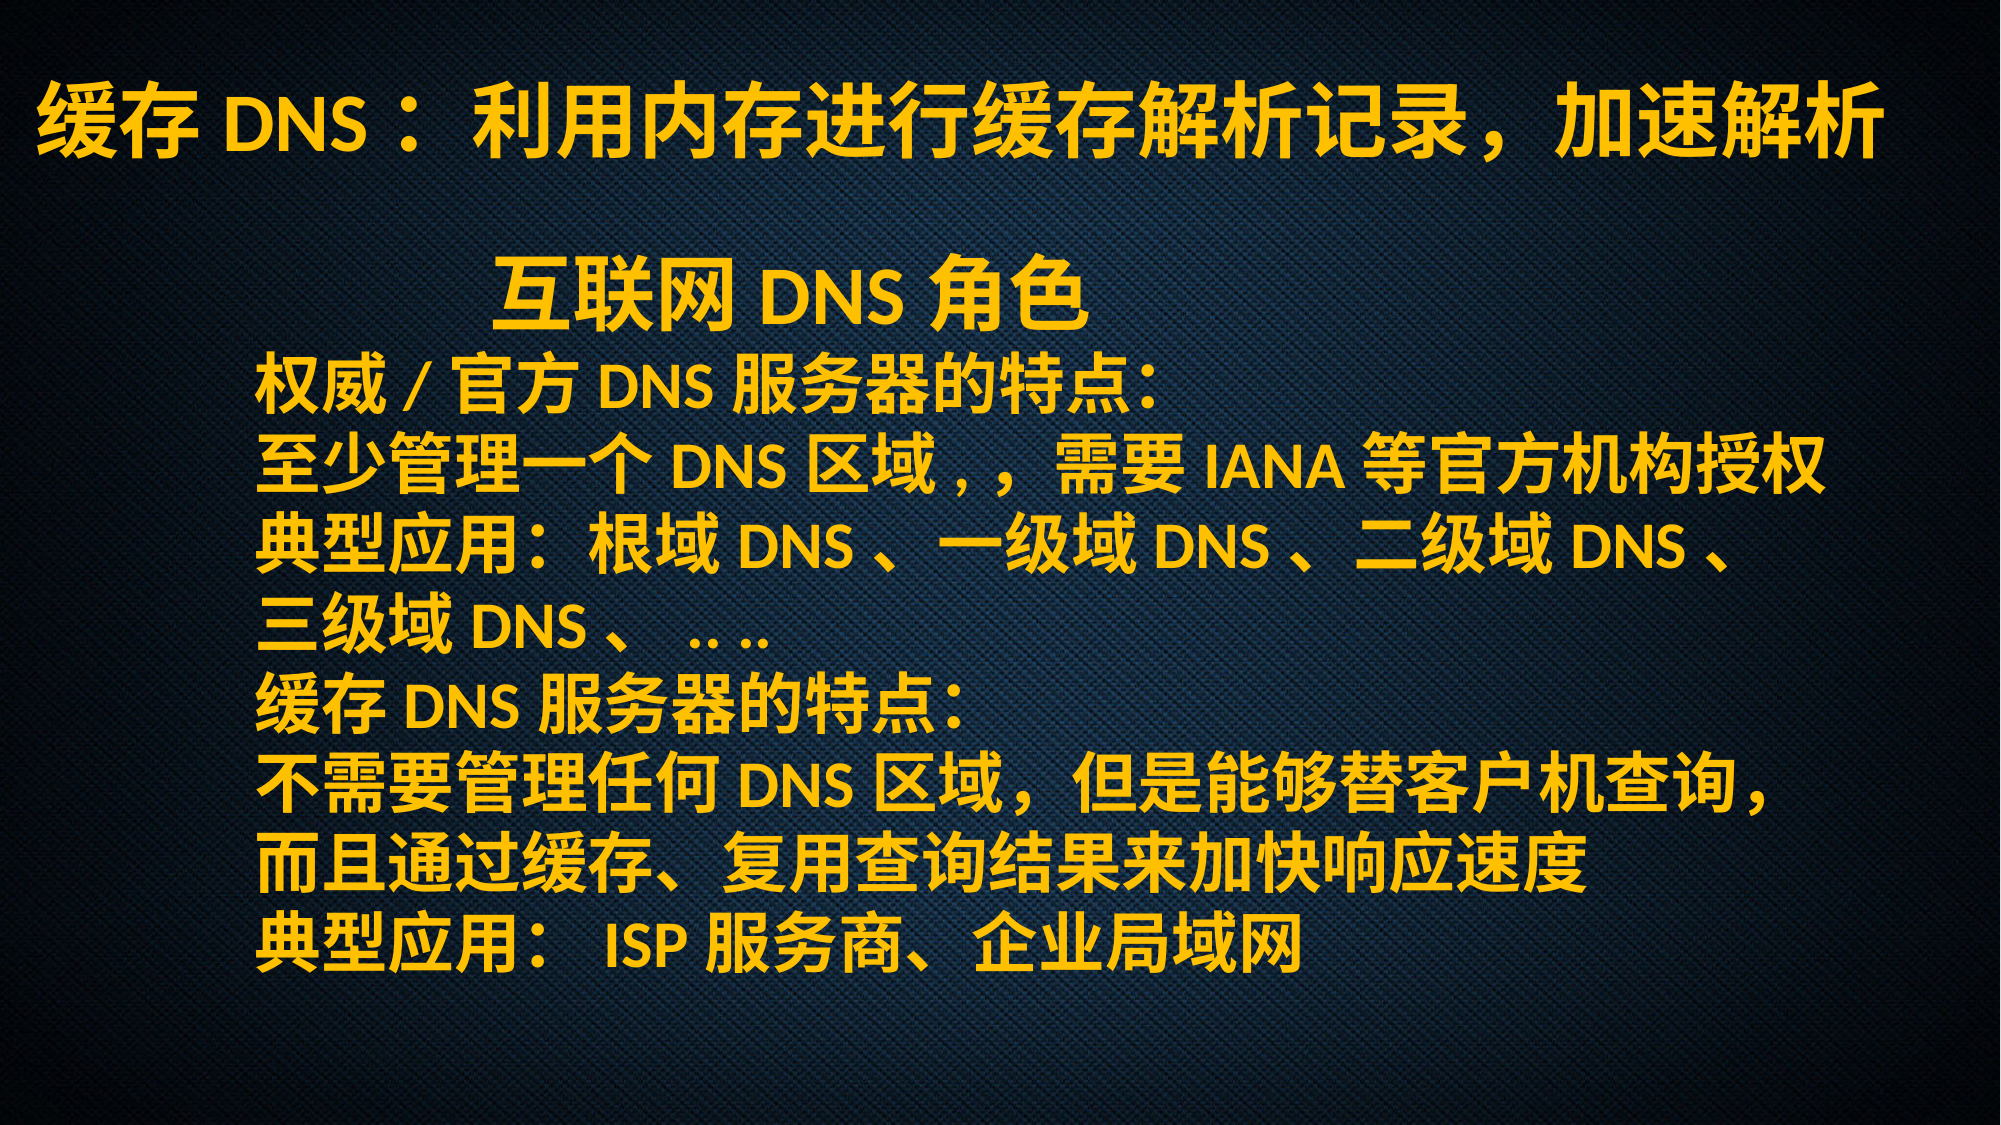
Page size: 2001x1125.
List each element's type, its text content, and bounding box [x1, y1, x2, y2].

text_box 缓存DNS：利用内存进行缓存解析记录，加速解析 [0, 60, 2000, 176]
picture [0, 0, 2001, 1125]
text_box 互联网DNS角色 权威/官方DNS服务器的特点： 至少管理一个DNS区域,，需要IANA等官方机构授权 典型应用：根域DNS、一级域DNS、二级域DNS、三级域DNS、.. .. 缓存DNS服务器的特点： 不需要管理任何DNS区域，但是能够替客户机查询，而且通过缓存、复用查询结果来加快响应速度 典型应用：ISP服务商、企业局域网 [239, 234, 1849, 1069]
